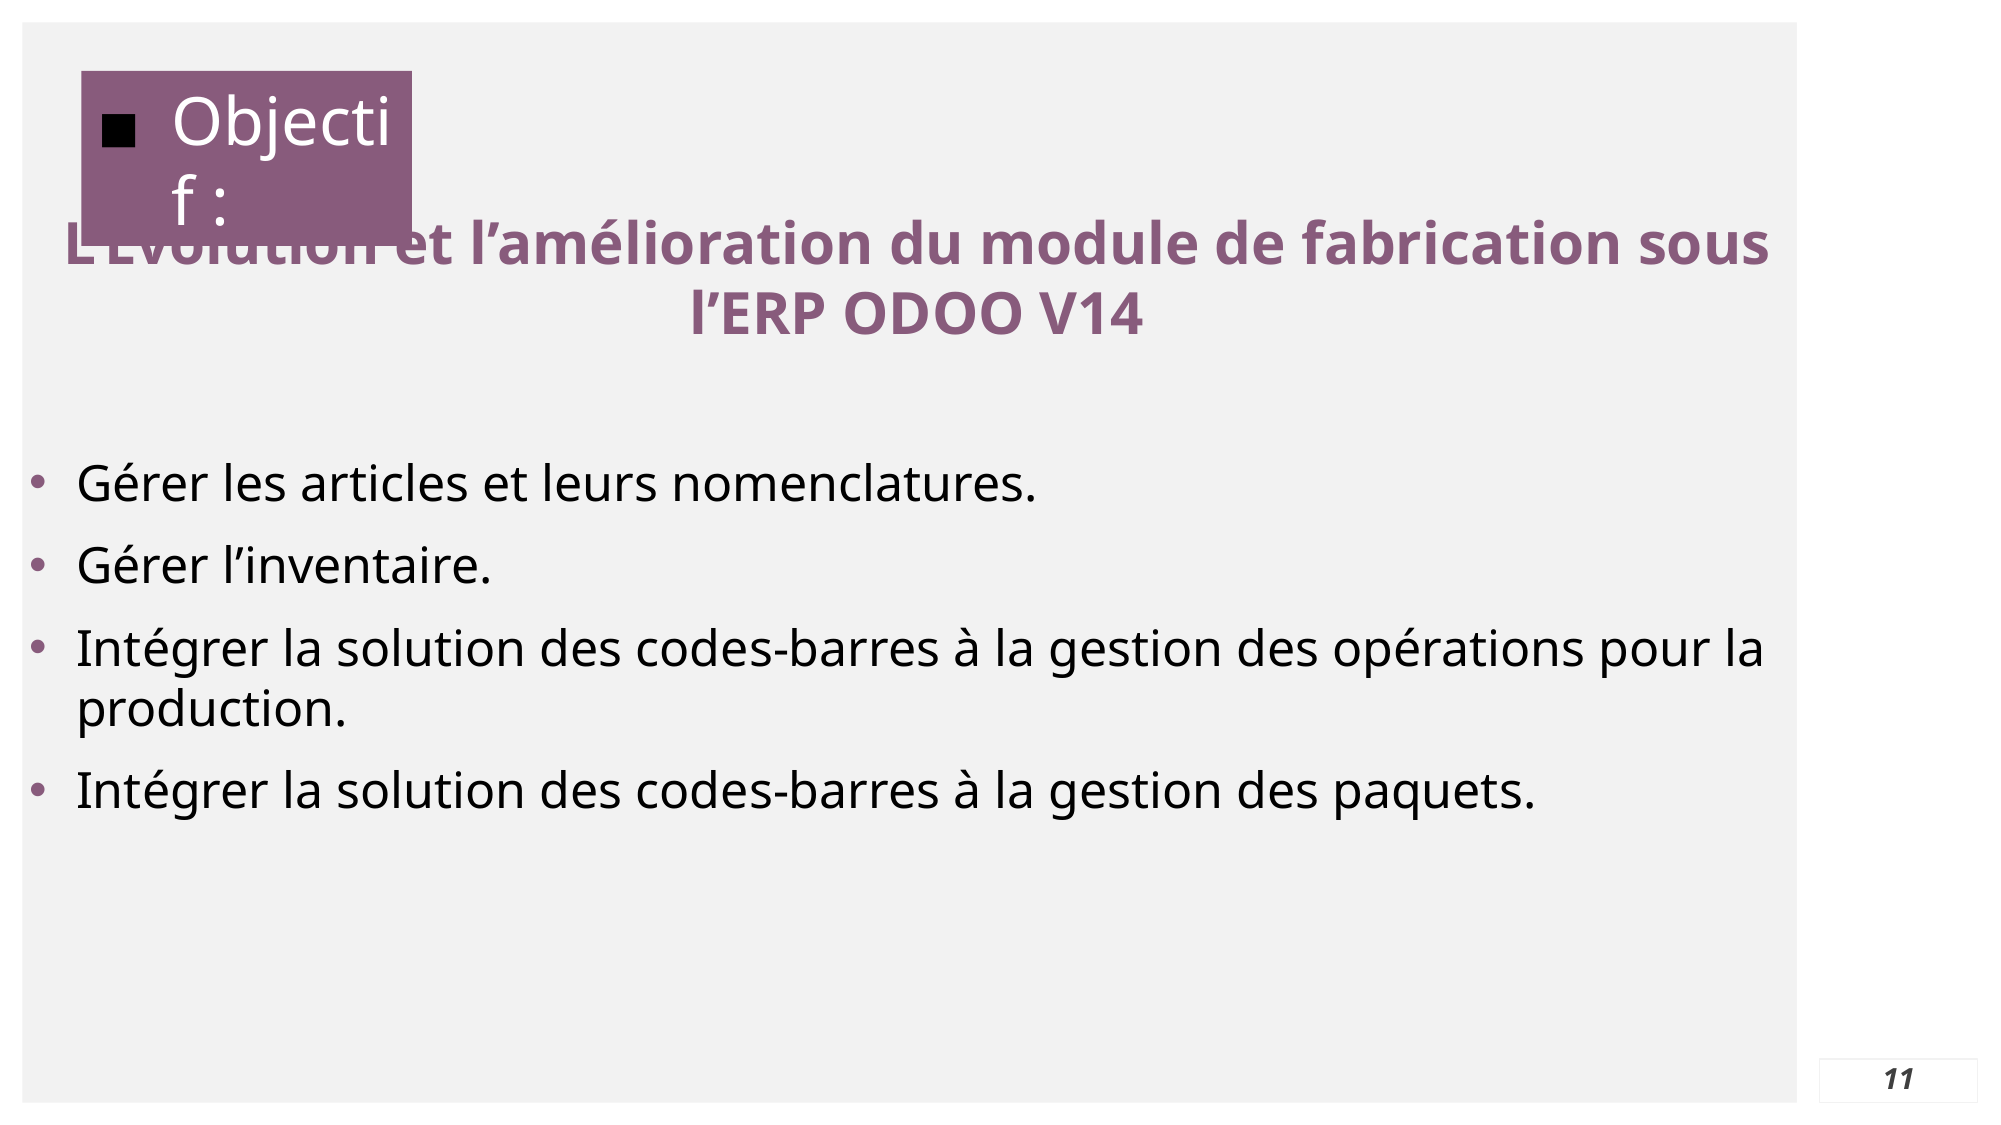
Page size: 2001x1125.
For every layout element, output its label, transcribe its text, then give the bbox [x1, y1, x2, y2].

slide_number ‹#› [1819, 1058, 1978, 1103]
text_box L’Évolution et l’amélioration du module de fabrication sous l’ERP ODOO V14 Gérer les articles et leurs nomenclatures. Gérer l’inventaire. Intégrer la solution des codes-barres à la gestion des opérations pour la production. Intégrer la solution des codes-barres à la gestion des paquets. [14, 166, 1820, 858]
text_box Objectif : [81, 70, 412, 246]
